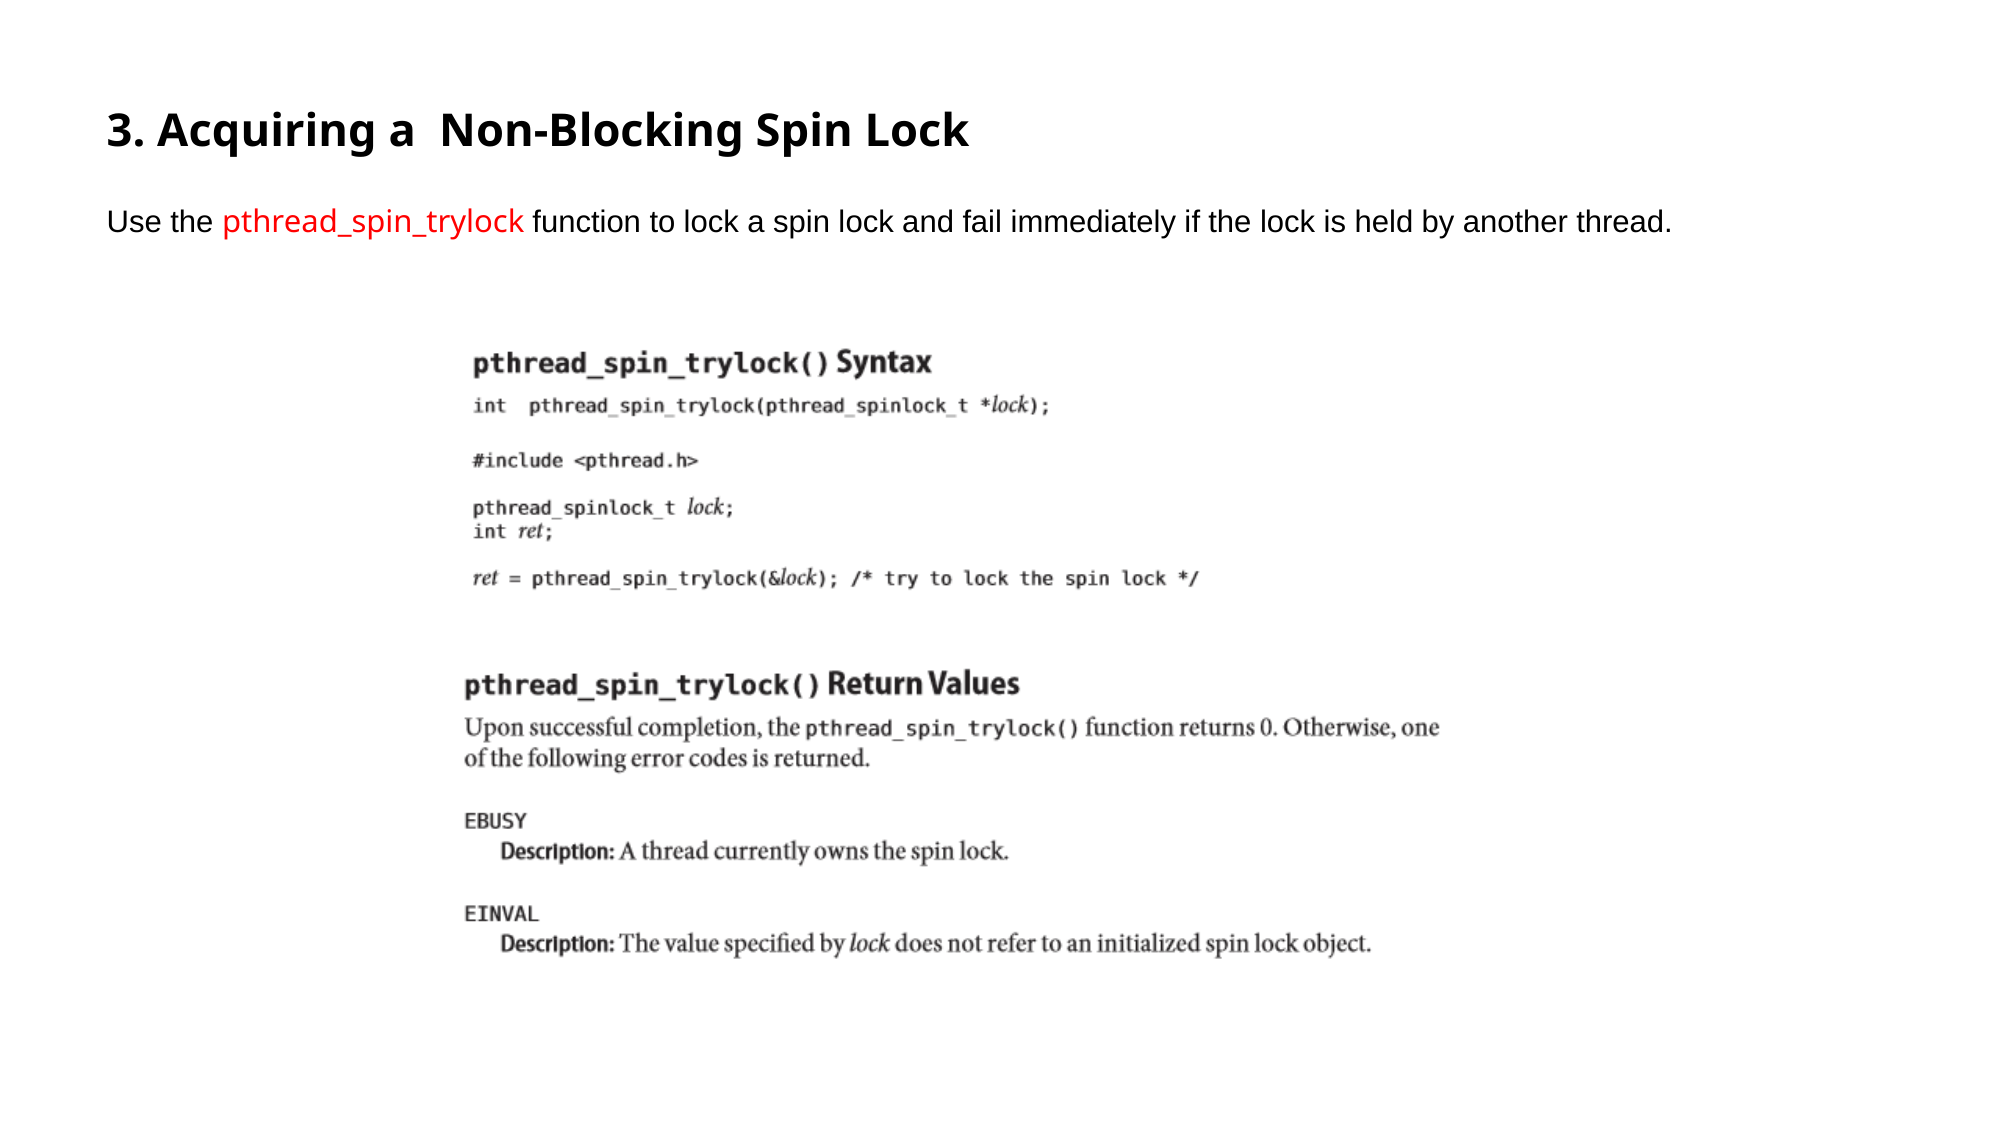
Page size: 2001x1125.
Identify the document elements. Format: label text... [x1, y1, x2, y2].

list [458, 327, 1231, 620]
picture [429, 652, 1466, 984]
title 3. Acquiring a Non-Blocking Spin Lock Use the pthread_spin_trylock function to lock a spin lock and fail immediately if the lock is held by another thread. [91, 99, 1924, 318]
